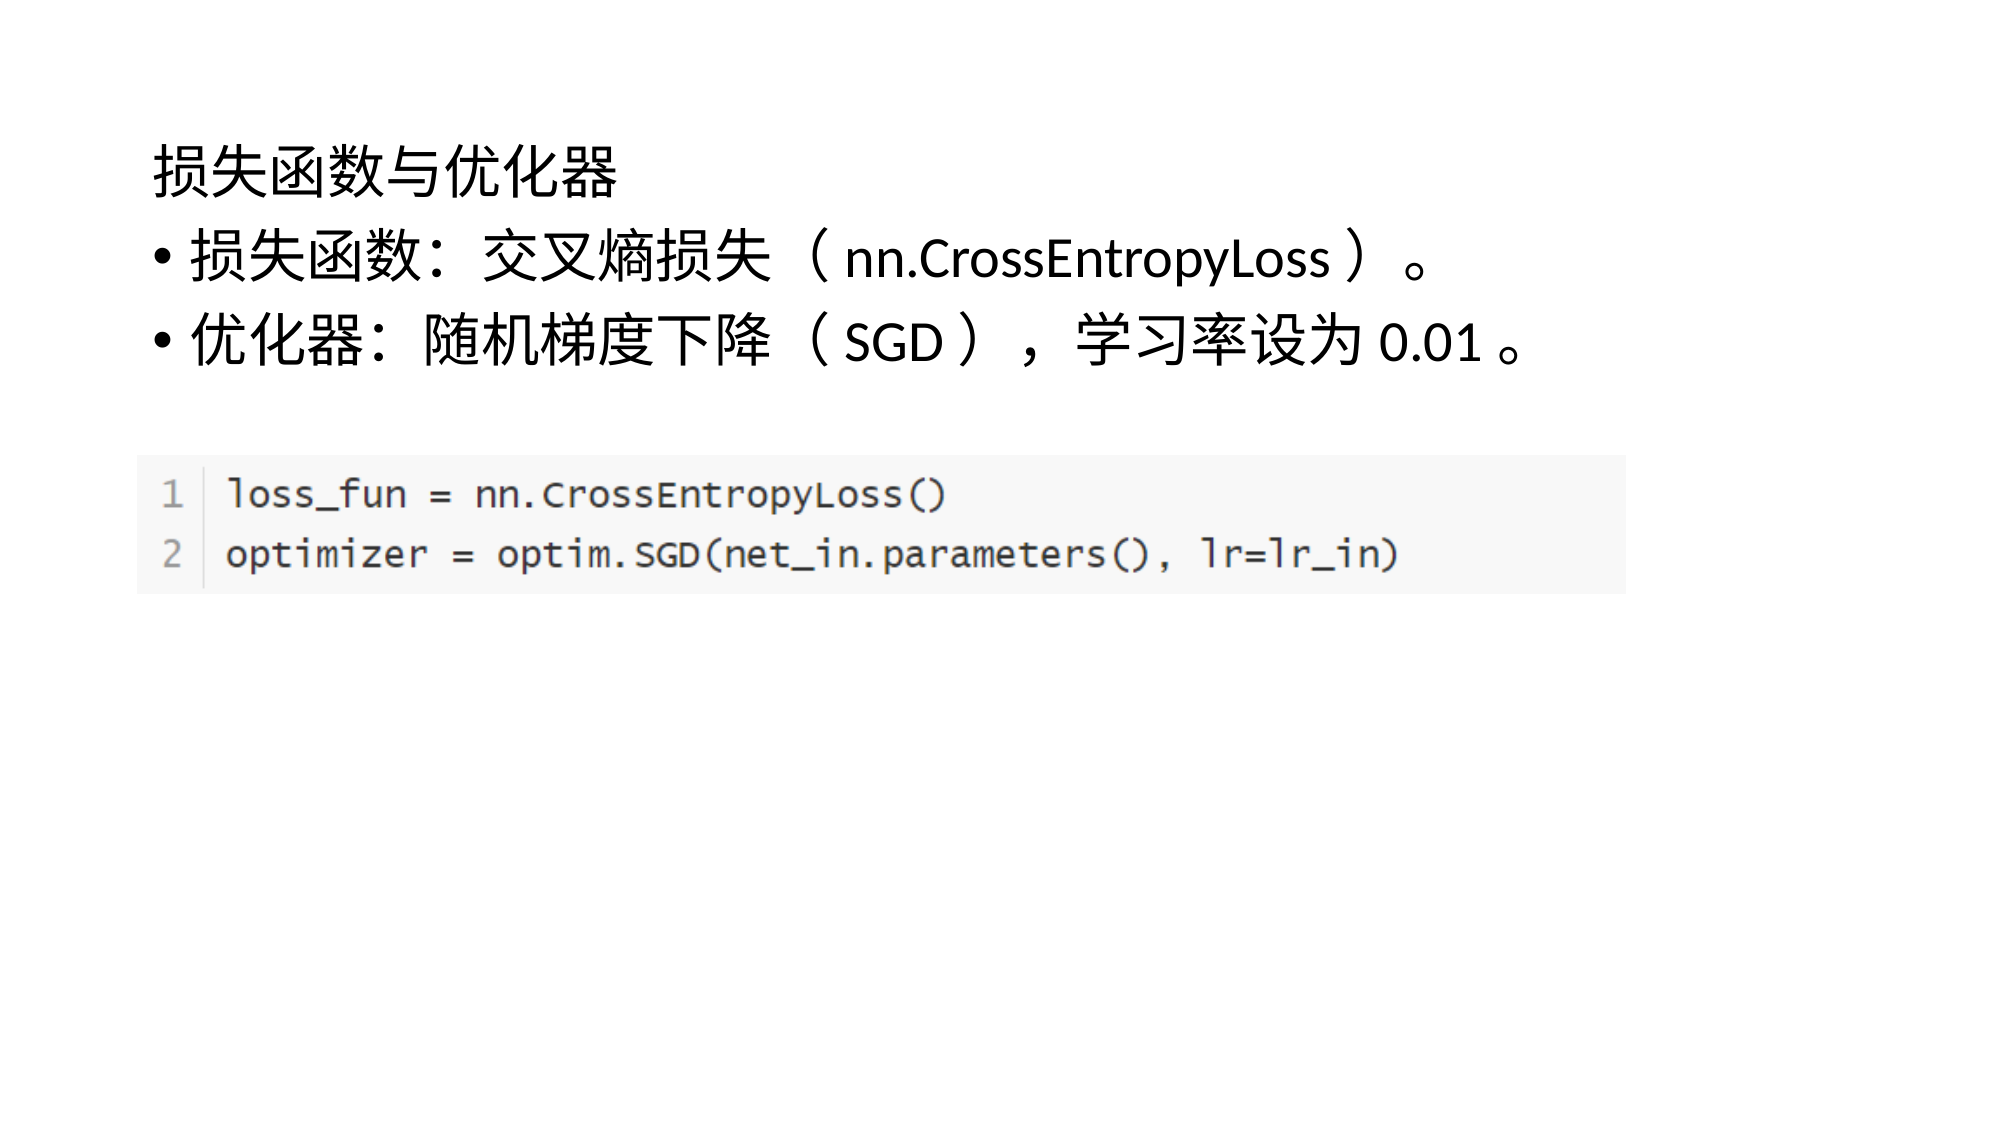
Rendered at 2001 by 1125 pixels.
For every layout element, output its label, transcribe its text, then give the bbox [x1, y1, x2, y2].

picture [136, 455, 1626, 594]
list 损失函数与优化器 损失函数：交叉熵损失（nn.CrossEntropyLoss）。 优化器：随机梯度下降（SGD），学习率设为0.01。 [137, 136, 1863, 422]
